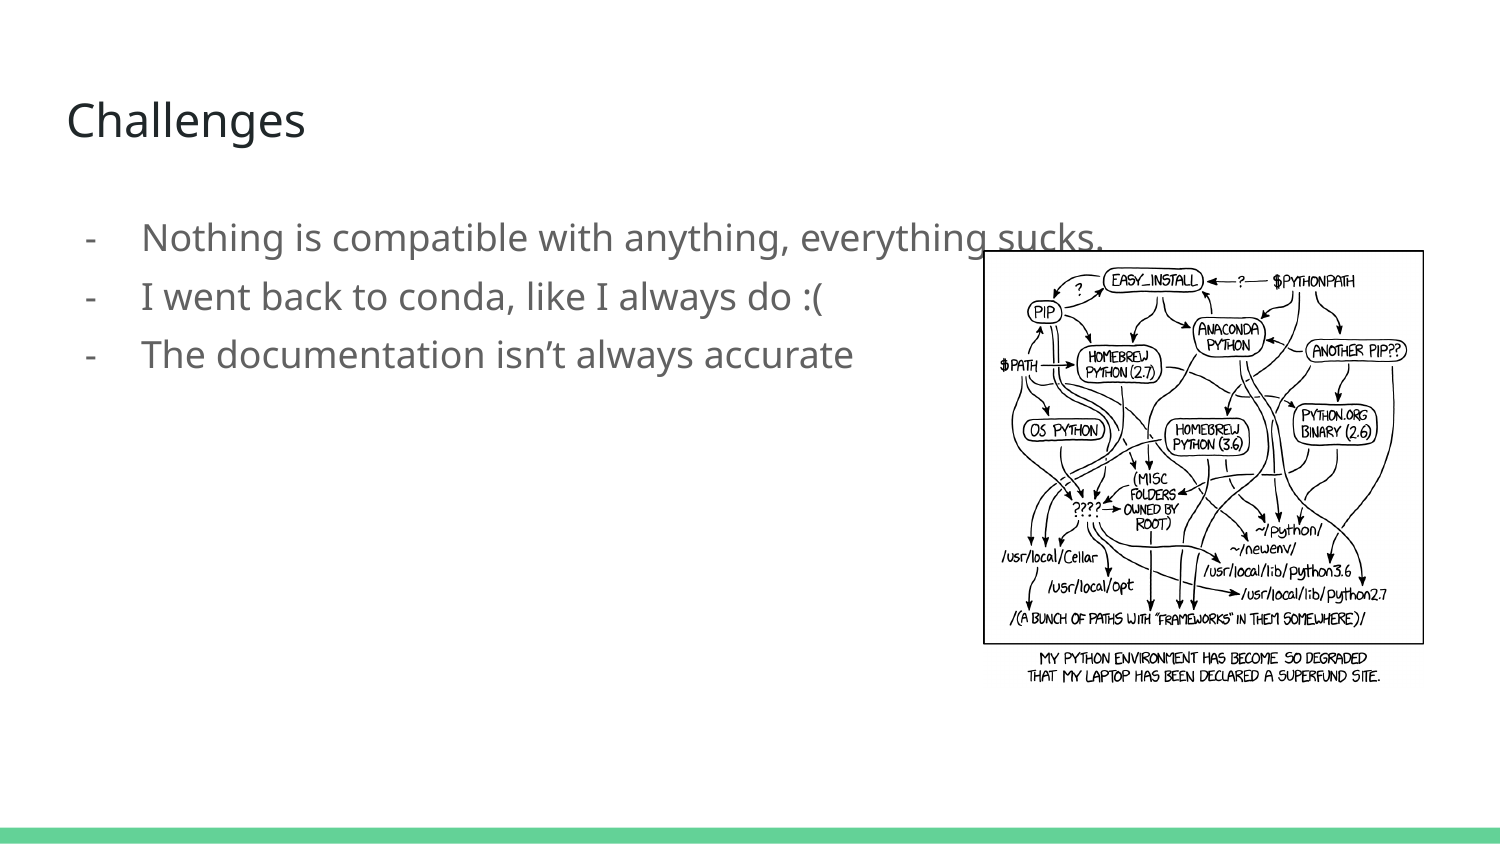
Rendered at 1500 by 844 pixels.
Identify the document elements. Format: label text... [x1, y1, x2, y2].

picture [983, 250, 1425, 688]
title Challenges [51, 72, 1449, 167]
list Nothing is compatible with anything, everything sucks. I went back to conda, like I always do :( The documentation isn’t always accurate [51, 189, 1449, 750]
